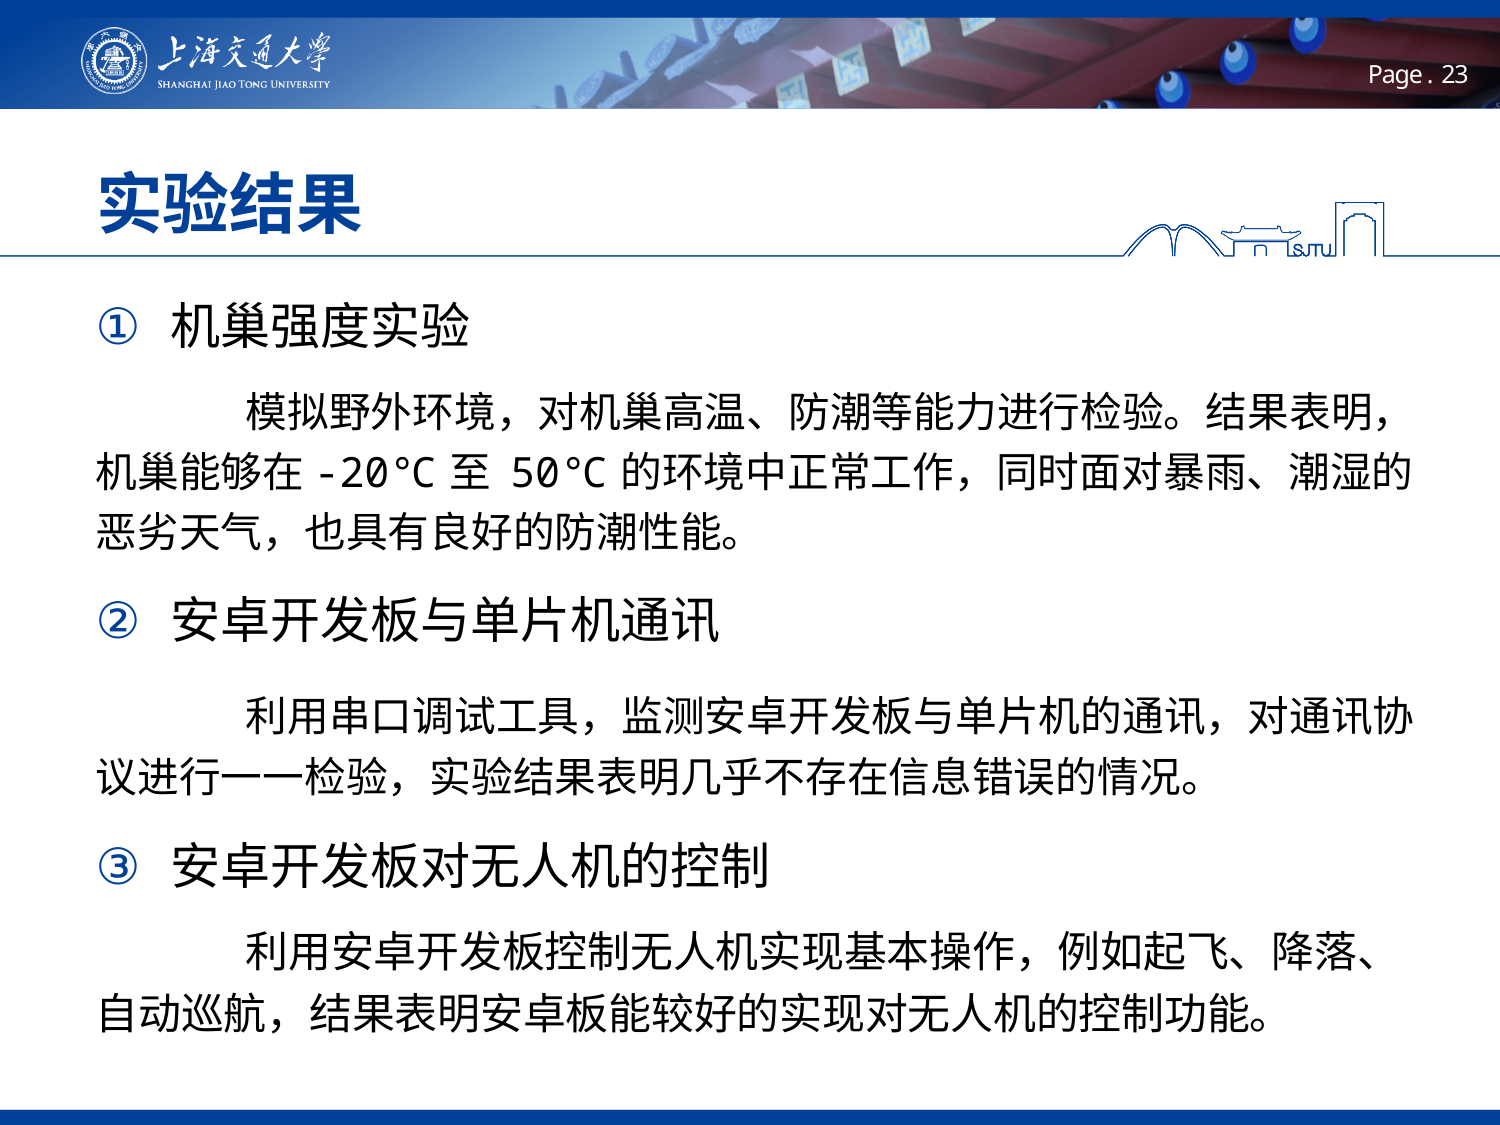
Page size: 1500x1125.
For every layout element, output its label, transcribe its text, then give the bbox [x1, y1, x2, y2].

text_box 机巢强度实验 模拟野外环境，对机巢高温、防潮等能力进行检验。结果表明，机巢能够在-20℃至 50℃的环境中正常工作，同时面对暴雨、潮湿的恶劣天气，也具有良好的防潮性能。 安卓开发板与单片机通讯 利用串口调试工具，监测安卓开发板与单片机的通讯，对通讯协议进行一一检验，实验结果表明几乎不存在信息错误的情况。 安卓开发板对无人机的控制 利用安卓开发板控制无人机实现基本操作，例如起飞、降落、自动巡航，结果表明安卓板能较好的实现对无人机的控制功能。 [80, 275, 1455, 1083]
title 实验结果 [81, 160, 1455, 255]
picture [0, 18, 1500, 109]
